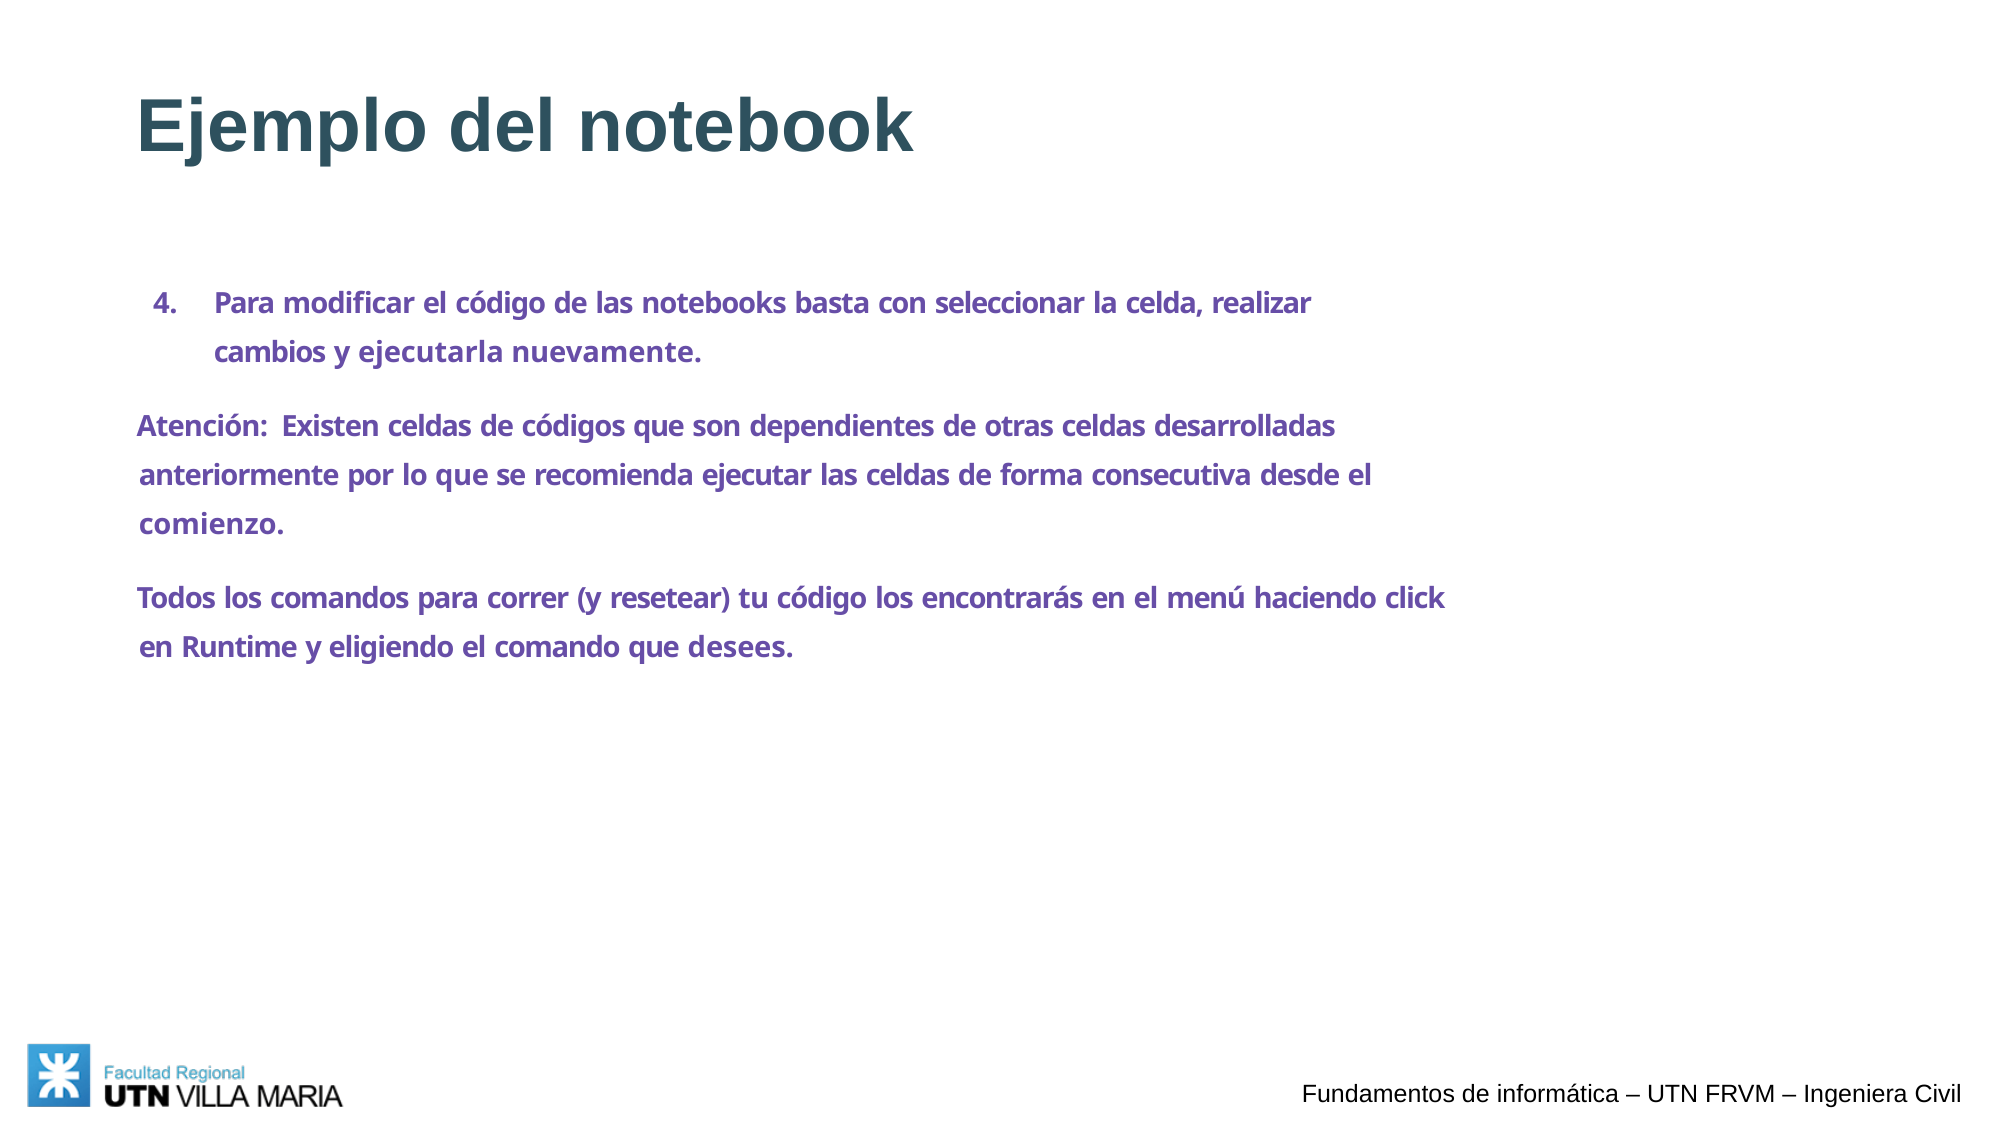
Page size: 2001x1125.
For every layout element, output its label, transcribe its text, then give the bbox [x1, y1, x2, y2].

picture [25, 1038, 348, 1116]
text_box 4. Para modificar el código de las notebooks basta con seleccionar la celda, realizar cambios y ejecutarla nuevamente. Atención: Existen celdas de códigos que son dependientes de otras celdas desarrolladas anteriormente por lo que se recomienda ejecutar las celdas de forma consecutiva desde el comienzo. Todos los comandos para correr (y resetear) tu código los encontrarás en el menú haciendo click en Runtime y eligiendo el comando que desees. [136, 268, 1506, 664]
title Ejemplo del notebook [136, 86, 1867, 166]
text_box Fundamentos de informática – UTN FRVM – Ingeniera Civil [1286, 1069, 2000, 1125]
